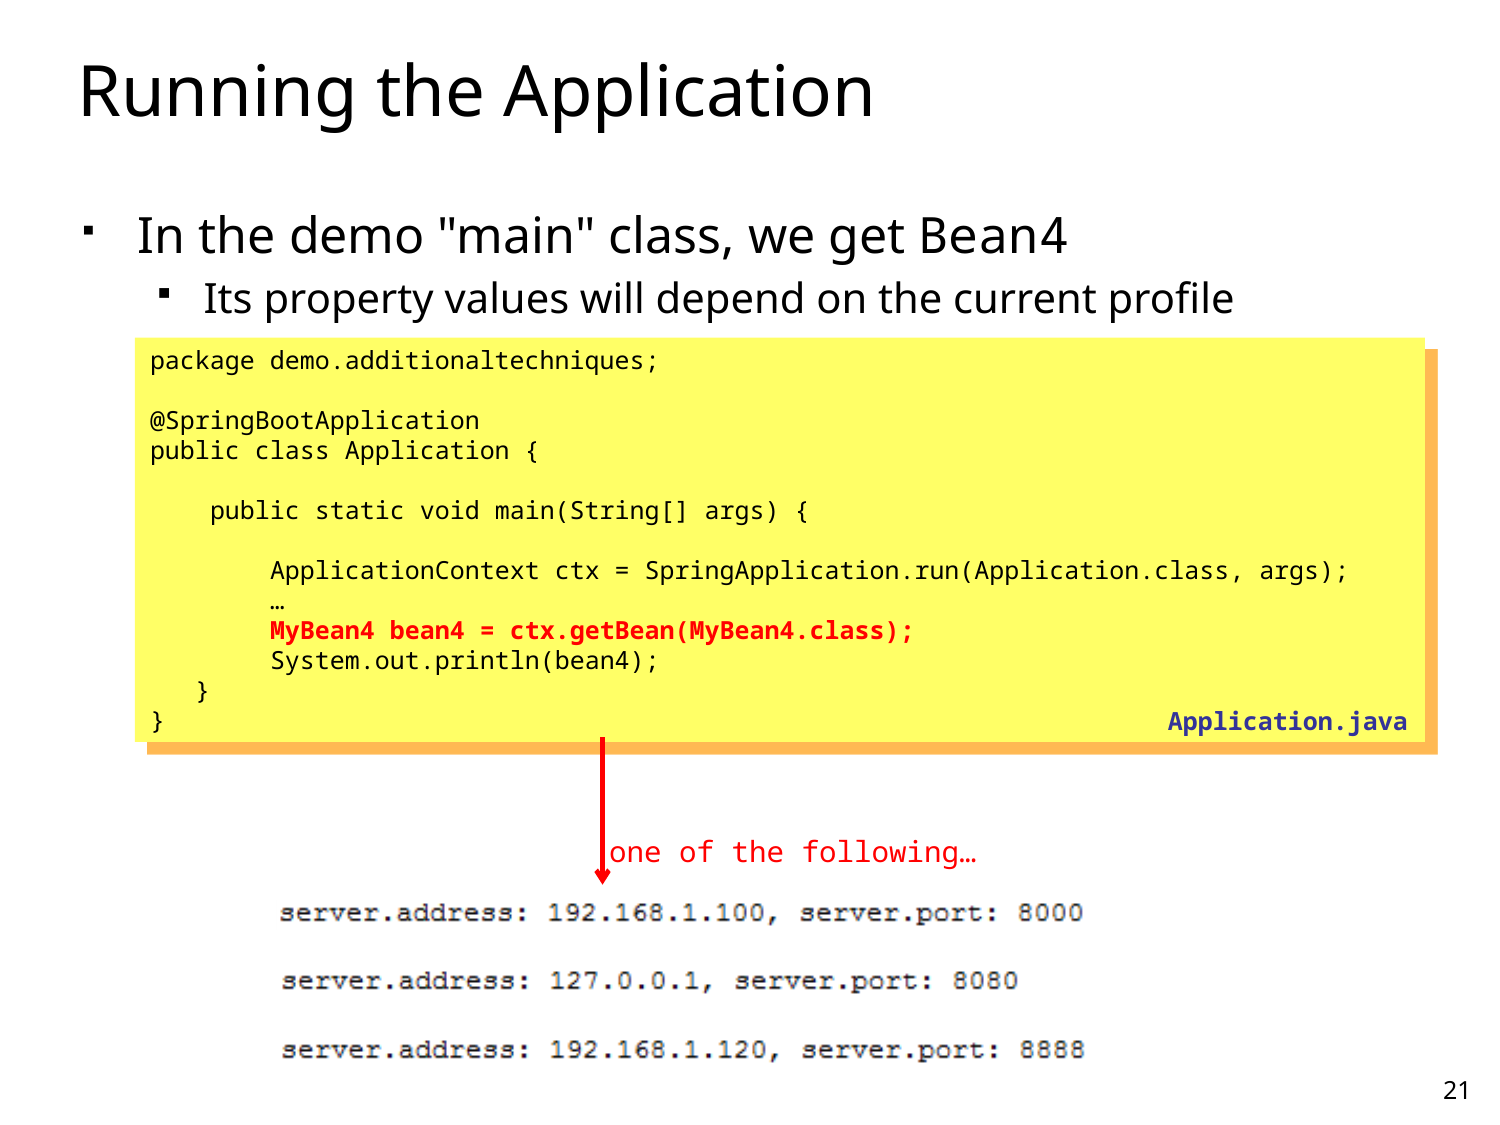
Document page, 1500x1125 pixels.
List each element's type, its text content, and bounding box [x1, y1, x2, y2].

footer 21 [1417, 1040, 1497, 1117]
title Running the Application [61, 24, 1465, 139]
picture [275, 899, 1091, 930]
text_box one of the following… [607, 826, 992, 876]
list In the demo "main" class, we get Bean4 Its property values will depend on the current profile [66, 196, 1460, 1007]
picture [275, 1037, 1098, 1067]
text_box package demo.additionaltechniques; @SpringBootApplication public class Application { public static void main(String[] args) { ApplicationContext ctx = SpringApplication.run(Application.class, args); … MyBean4 bean4 = ctx.getBean(MyBean4.class); System.out.println(bean4); } } [134, 337, 1425, 742]
picture [275, 968, 1029, 999]
text_box Application.java [1152, 697, 1423, 743]
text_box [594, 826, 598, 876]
